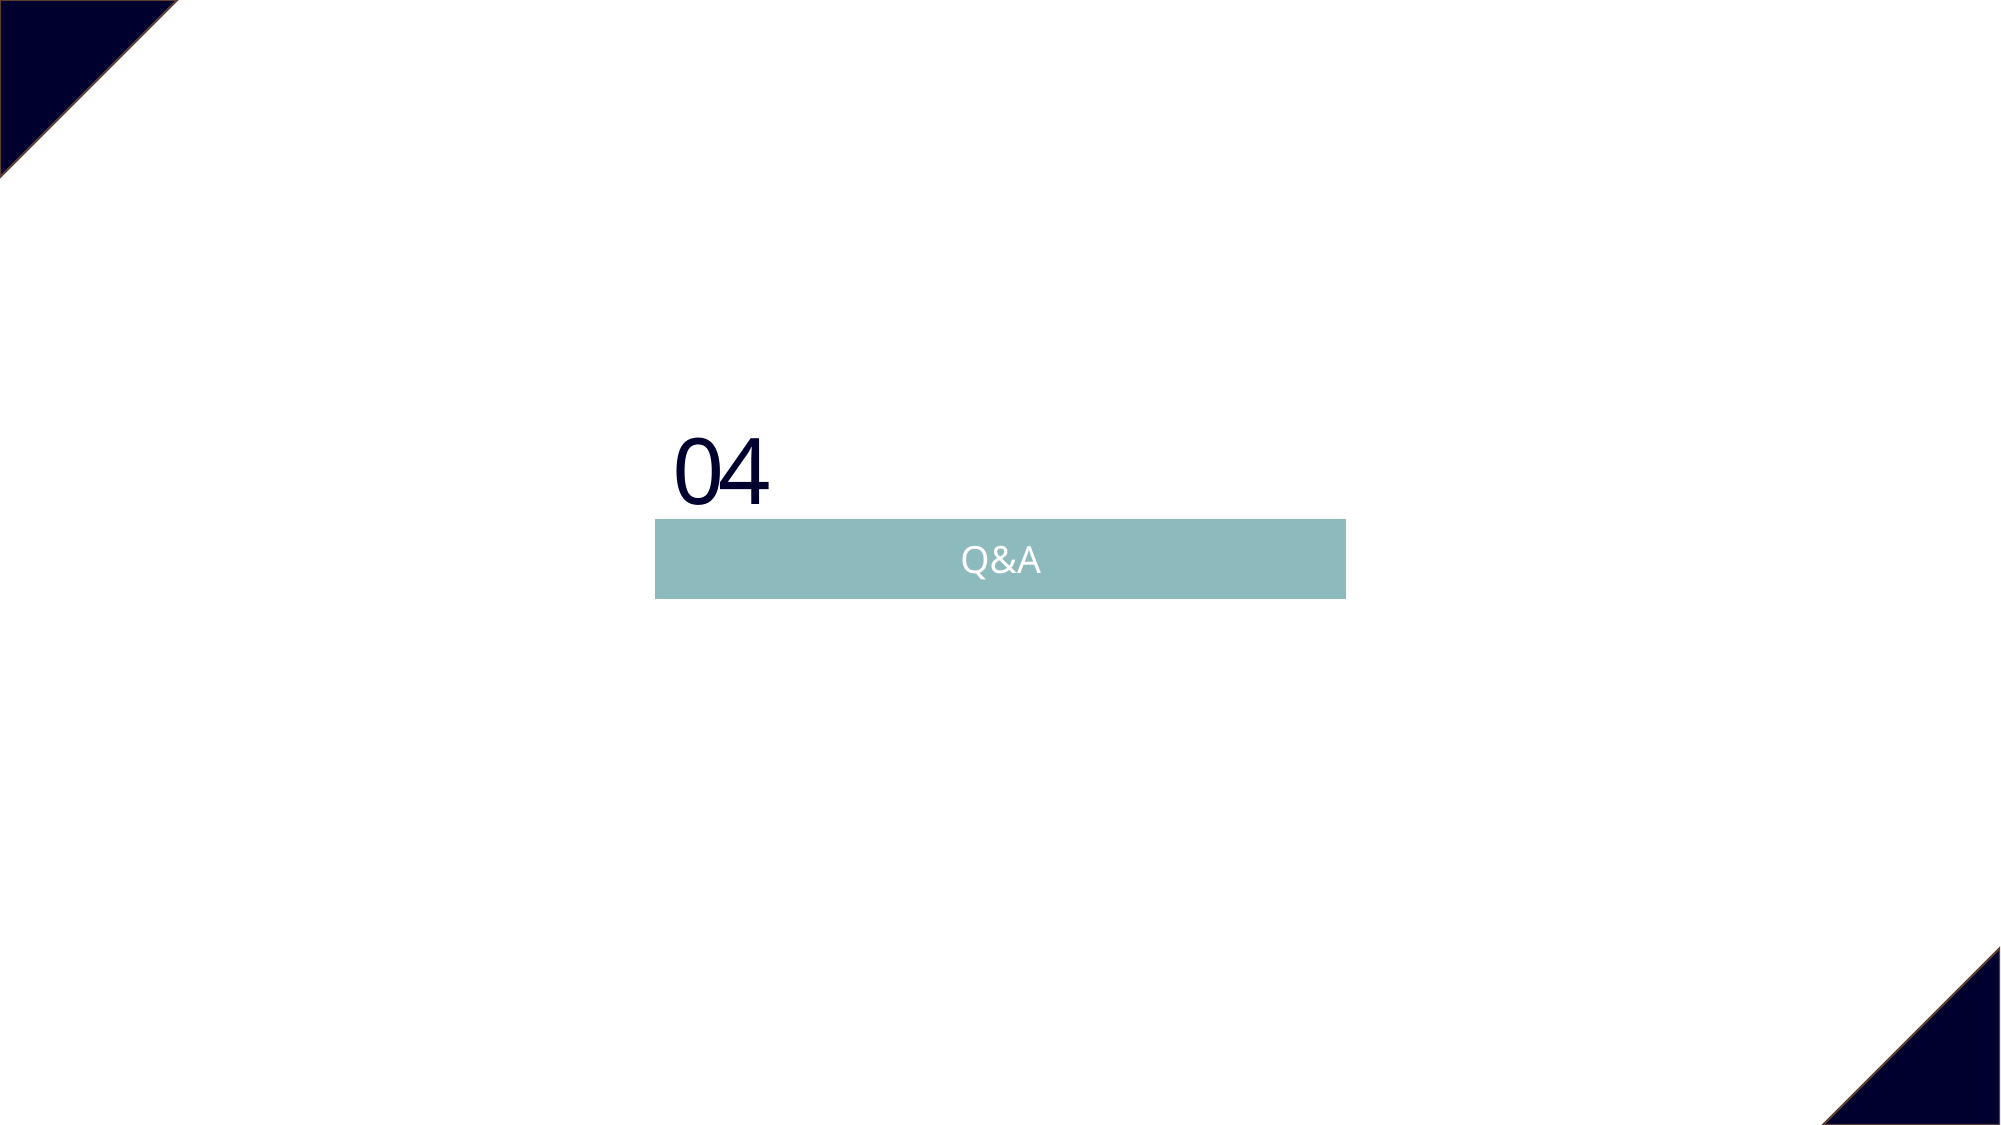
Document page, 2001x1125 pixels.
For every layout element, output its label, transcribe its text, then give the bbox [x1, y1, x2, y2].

text_box Q&A [655, 519, 1346, 599]
text_box 04 [657, 405, 786, 519]
